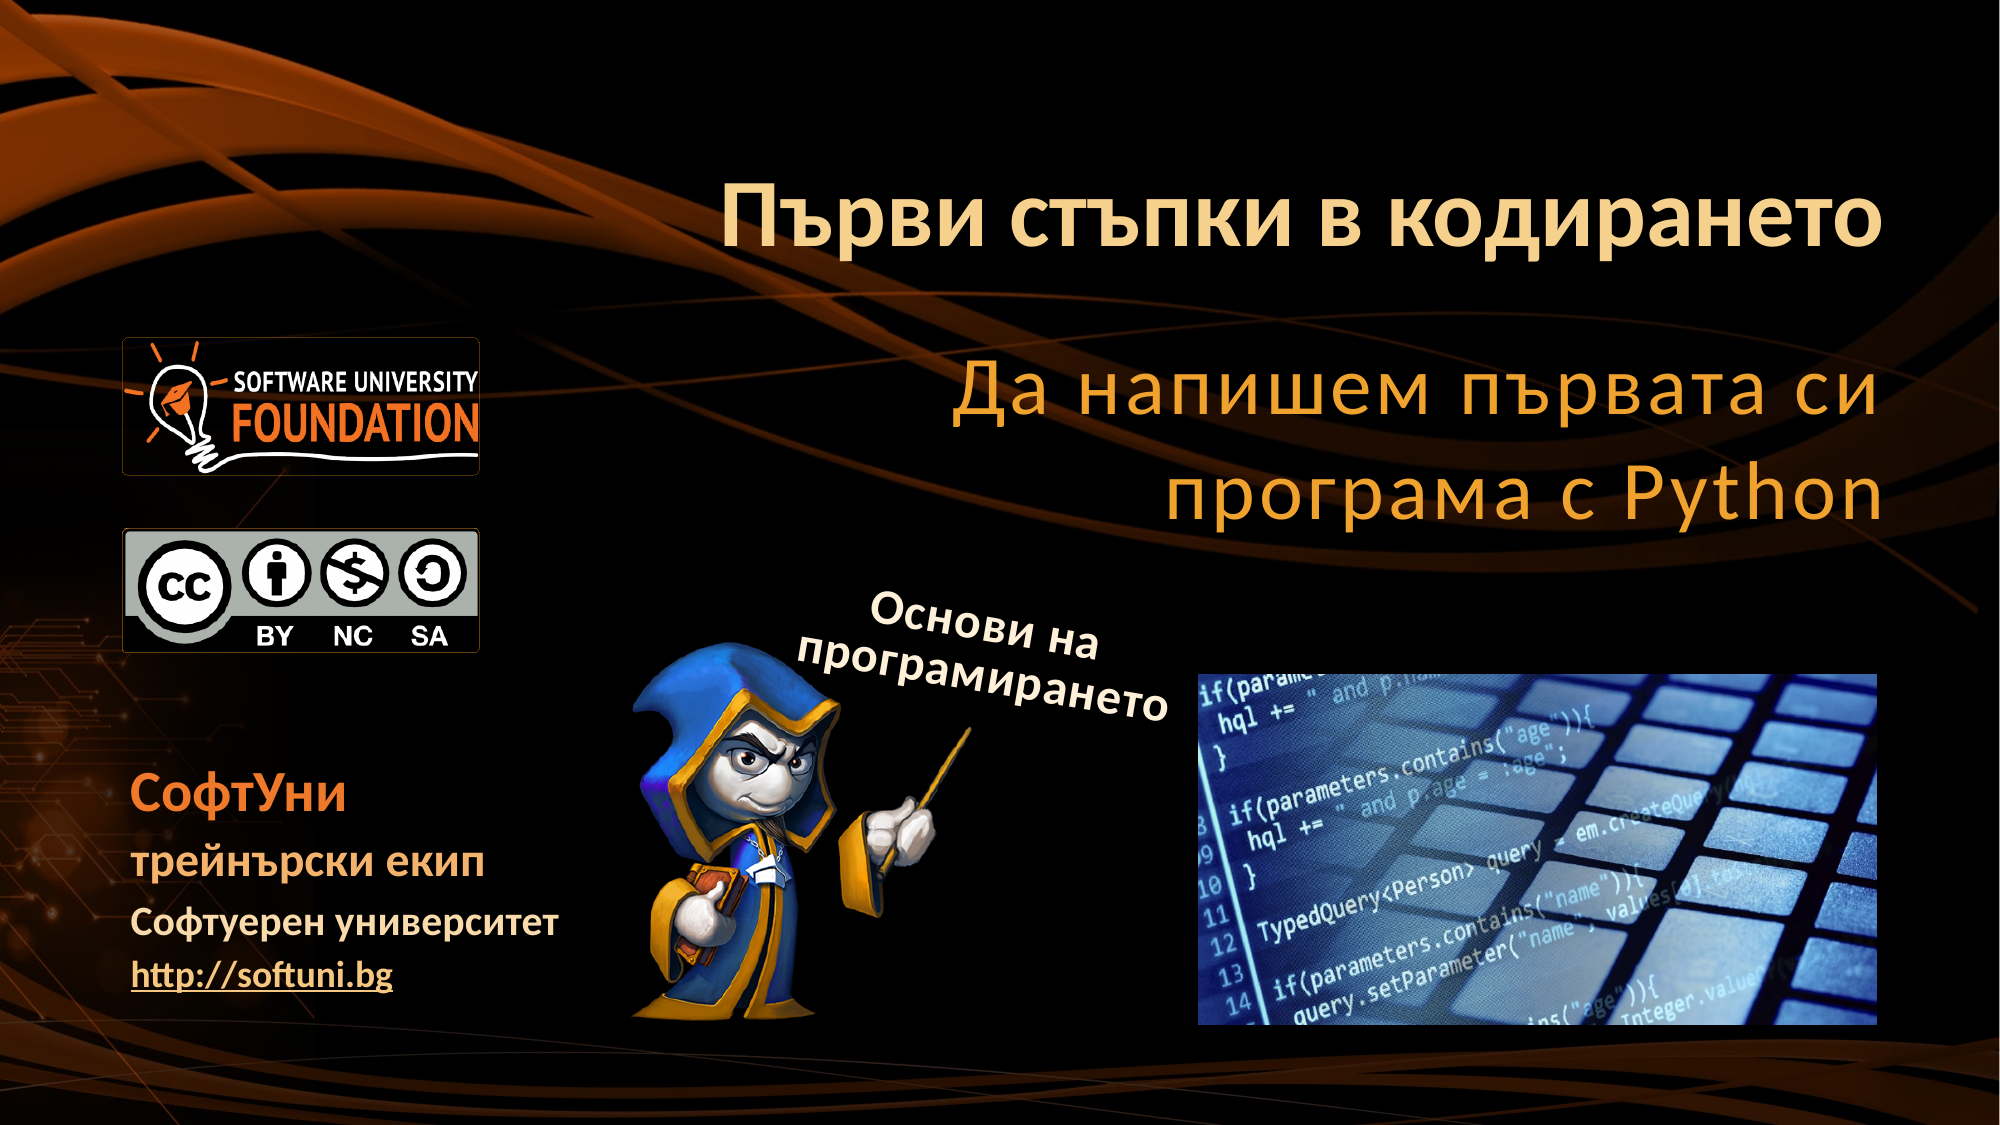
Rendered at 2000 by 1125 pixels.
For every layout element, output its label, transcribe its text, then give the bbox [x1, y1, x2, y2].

title Първи стъпки в кодирането [587, 125, 1885, 305]
subtitle Да напишем първата си програма с Python [587, 326, 1885, 542]
list трейнърски екип [124, 819, 624, 886]
list http://softuni.bg [124, 942, 624, 1000]
list Софтуерен университет [124, 886, 624, 942]
text_box Основи на програмирането [783, 560, 1198, 744]
picture [0, 0, 2000, 1125]
list СофтУни [124, 742, 624, 819]
